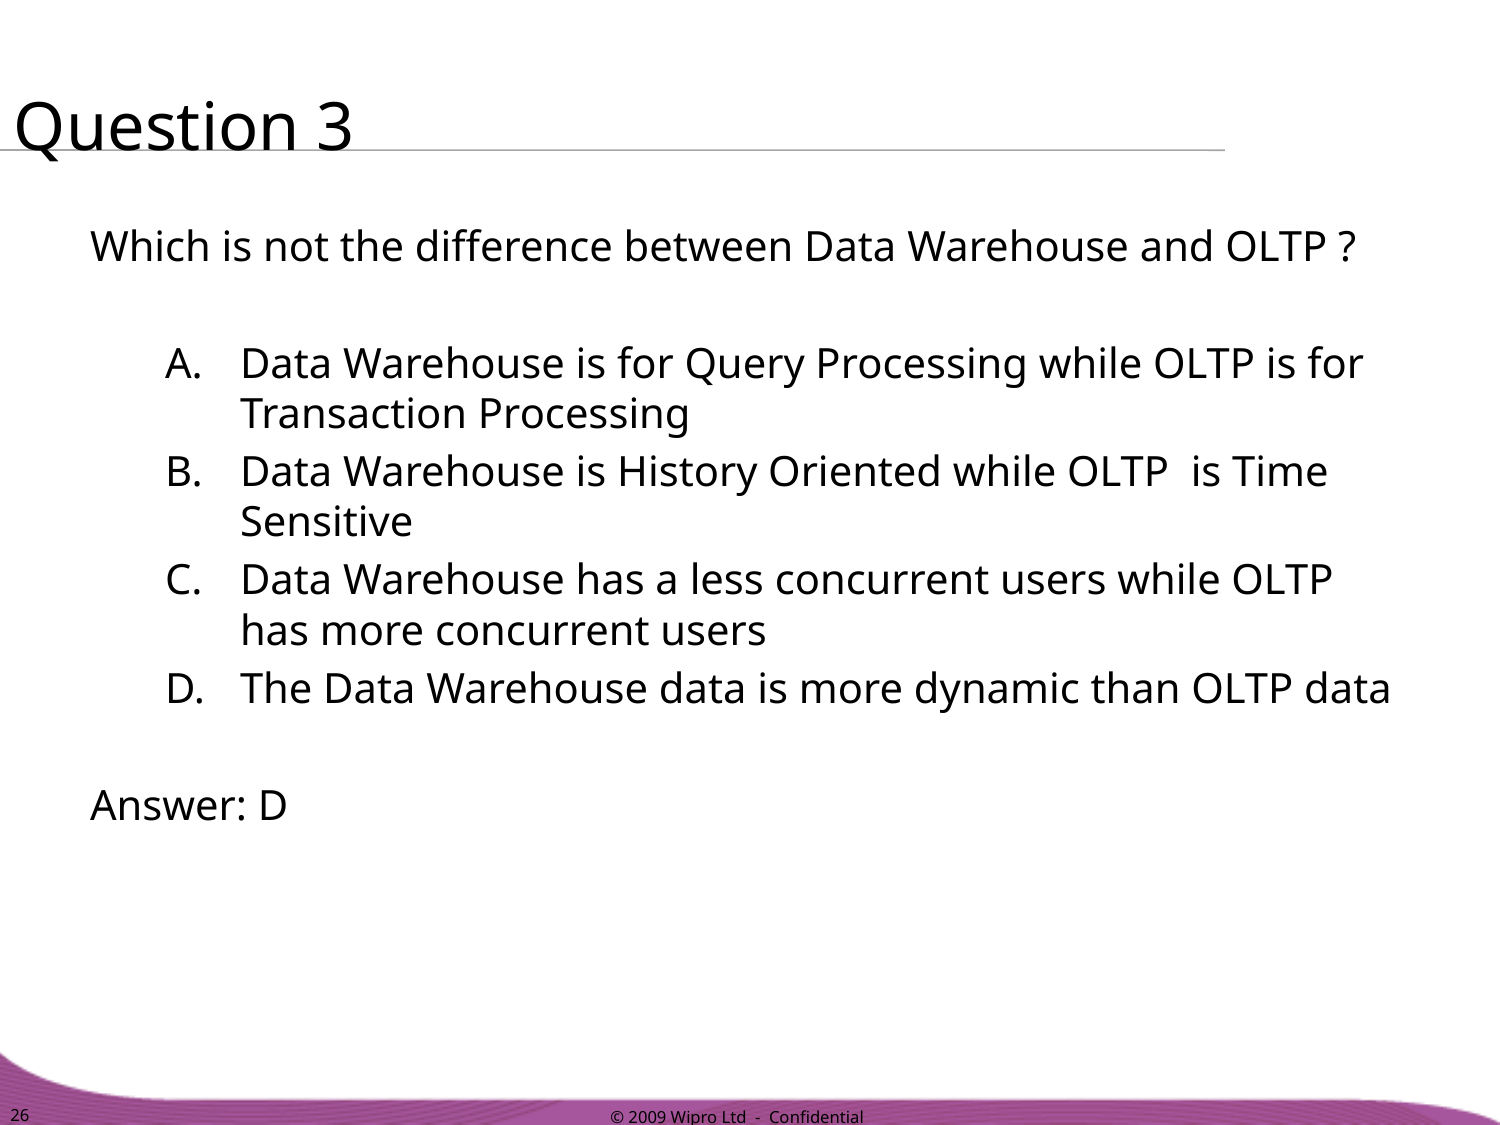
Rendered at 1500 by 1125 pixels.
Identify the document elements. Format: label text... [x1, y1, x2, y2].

list Which is not the difference between Data Warehouse and OLTP ? Data Warehouse is for Query Processing while OLTP is for Transaction Processing Data Warehouse is History Oriented while OLTP is Time Sensitive Data Warehouse has a less concurrent users while OLTP has more concurrent users The Data Warehouse data is more dynamic than OLTP data Answer: D [75, 212, 1425, 1038]
picture [0, 1037, 1500, 1125]
title Question 3 [0, 49, 1240, 200]
